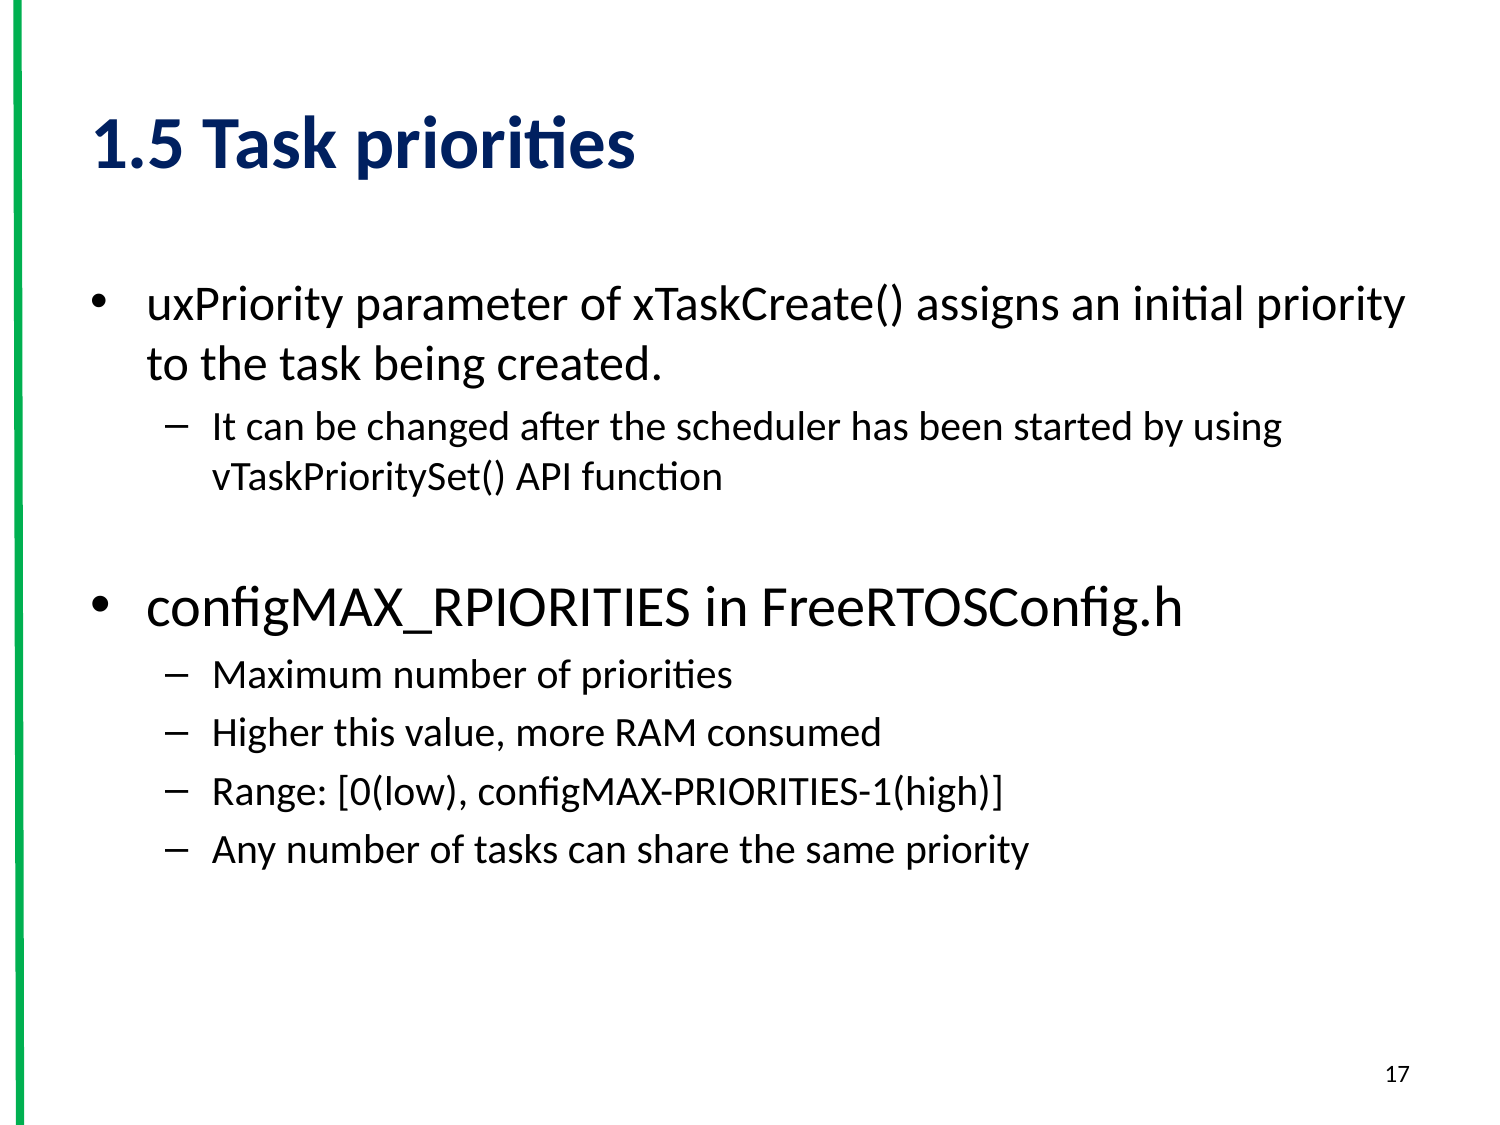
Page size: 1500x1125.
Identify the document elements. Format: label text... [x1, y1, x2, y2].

title 1.5 Task priorities [75, 45, 1425, 233]
slide_number 17 [1074, 1042, 1425, 1103]
list uxPriority parameter of xTaskCreate() assigns an initial priority to the task being created. It can be changed after the scheduler has been started by using vTaskPrioritySet() API function configMAX_RPIORITIES in FreeRTOSConfig.h Maximum number of priorities Higher this value, more RAM consumed Range: [0(low), configMAX-PRIORITIES-1(high)] Any number of tasks can share the same priority [75, 262, 1425, 1005]
